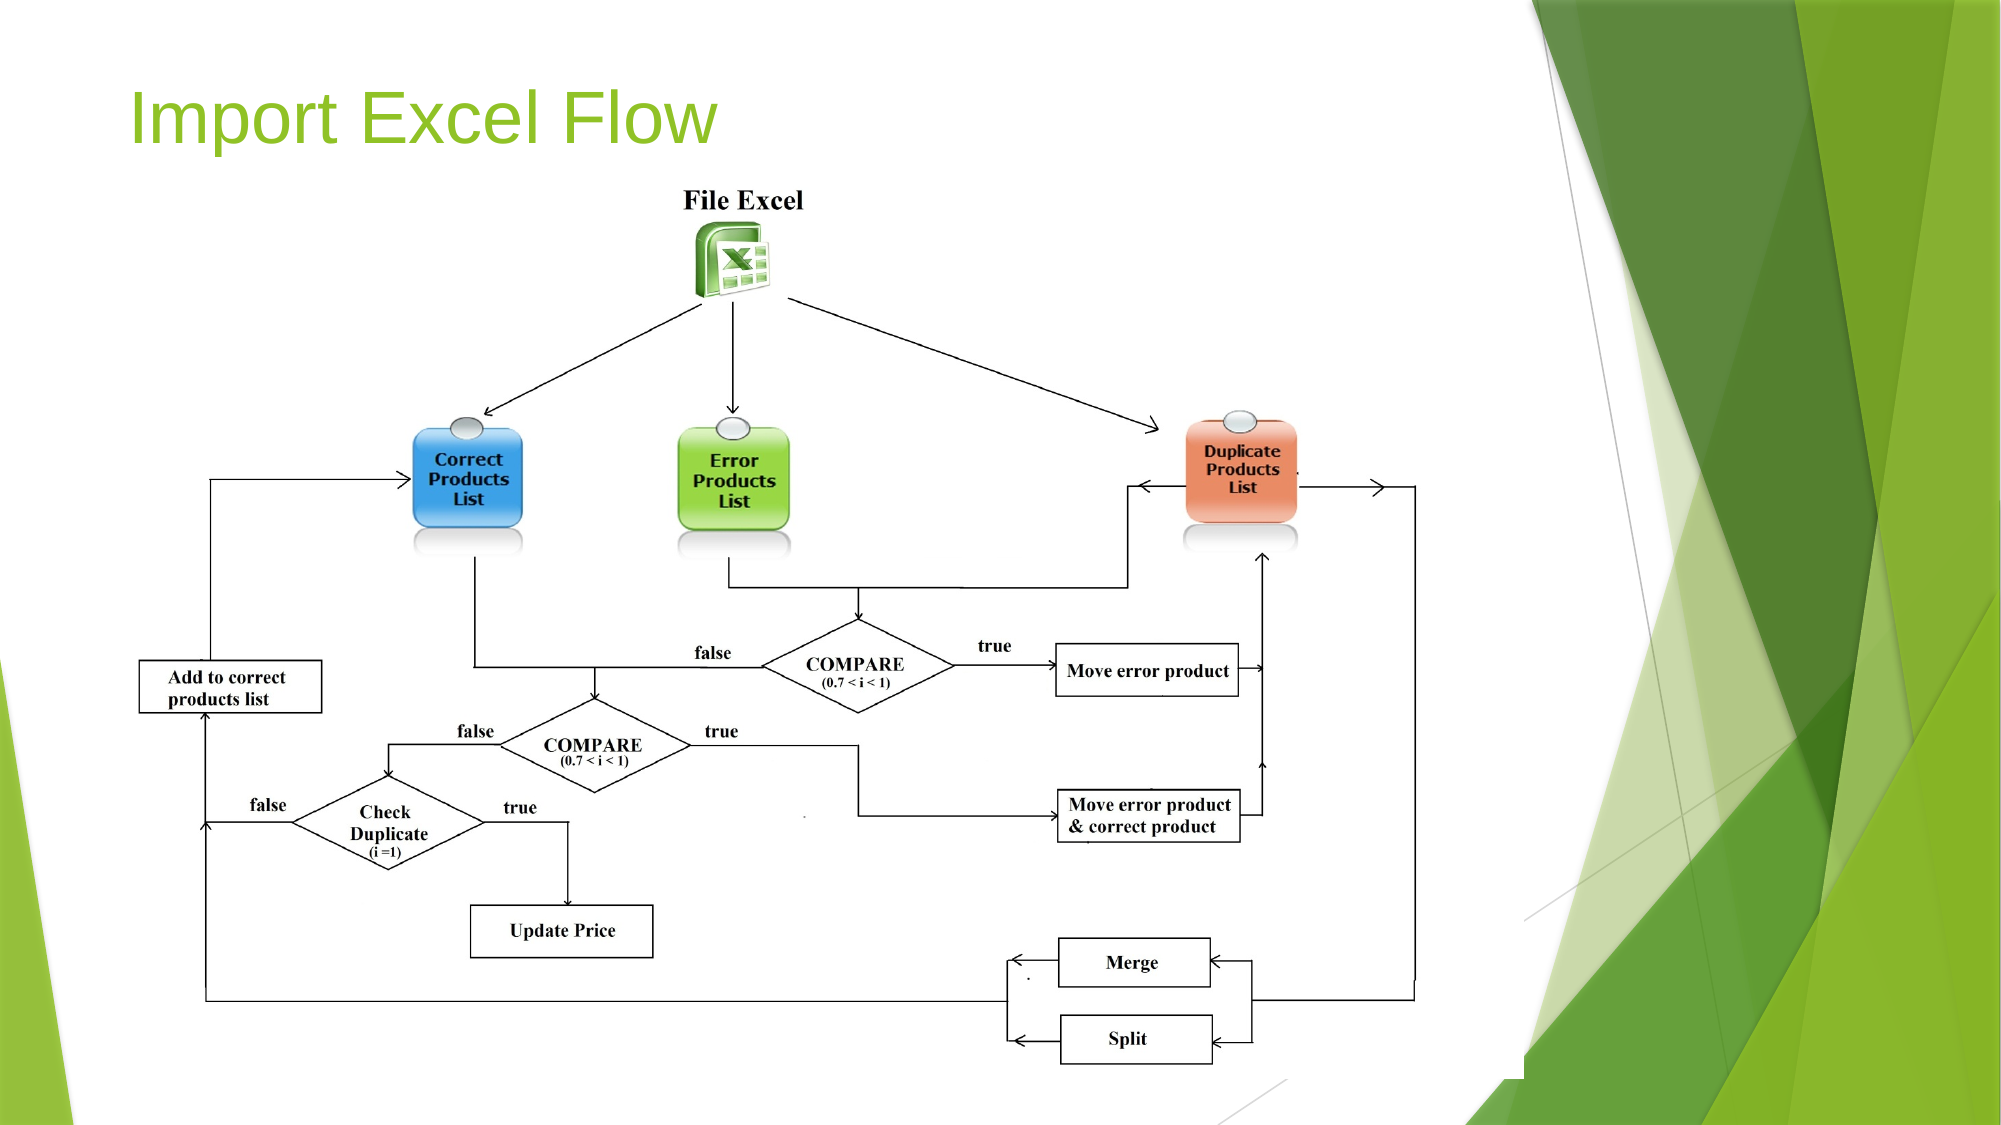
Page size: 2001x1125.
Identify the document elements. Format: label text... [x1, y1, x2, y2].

title Import Excel Flow [113, 61, 1524, 156]
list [99, 156, 1525, 1080]
